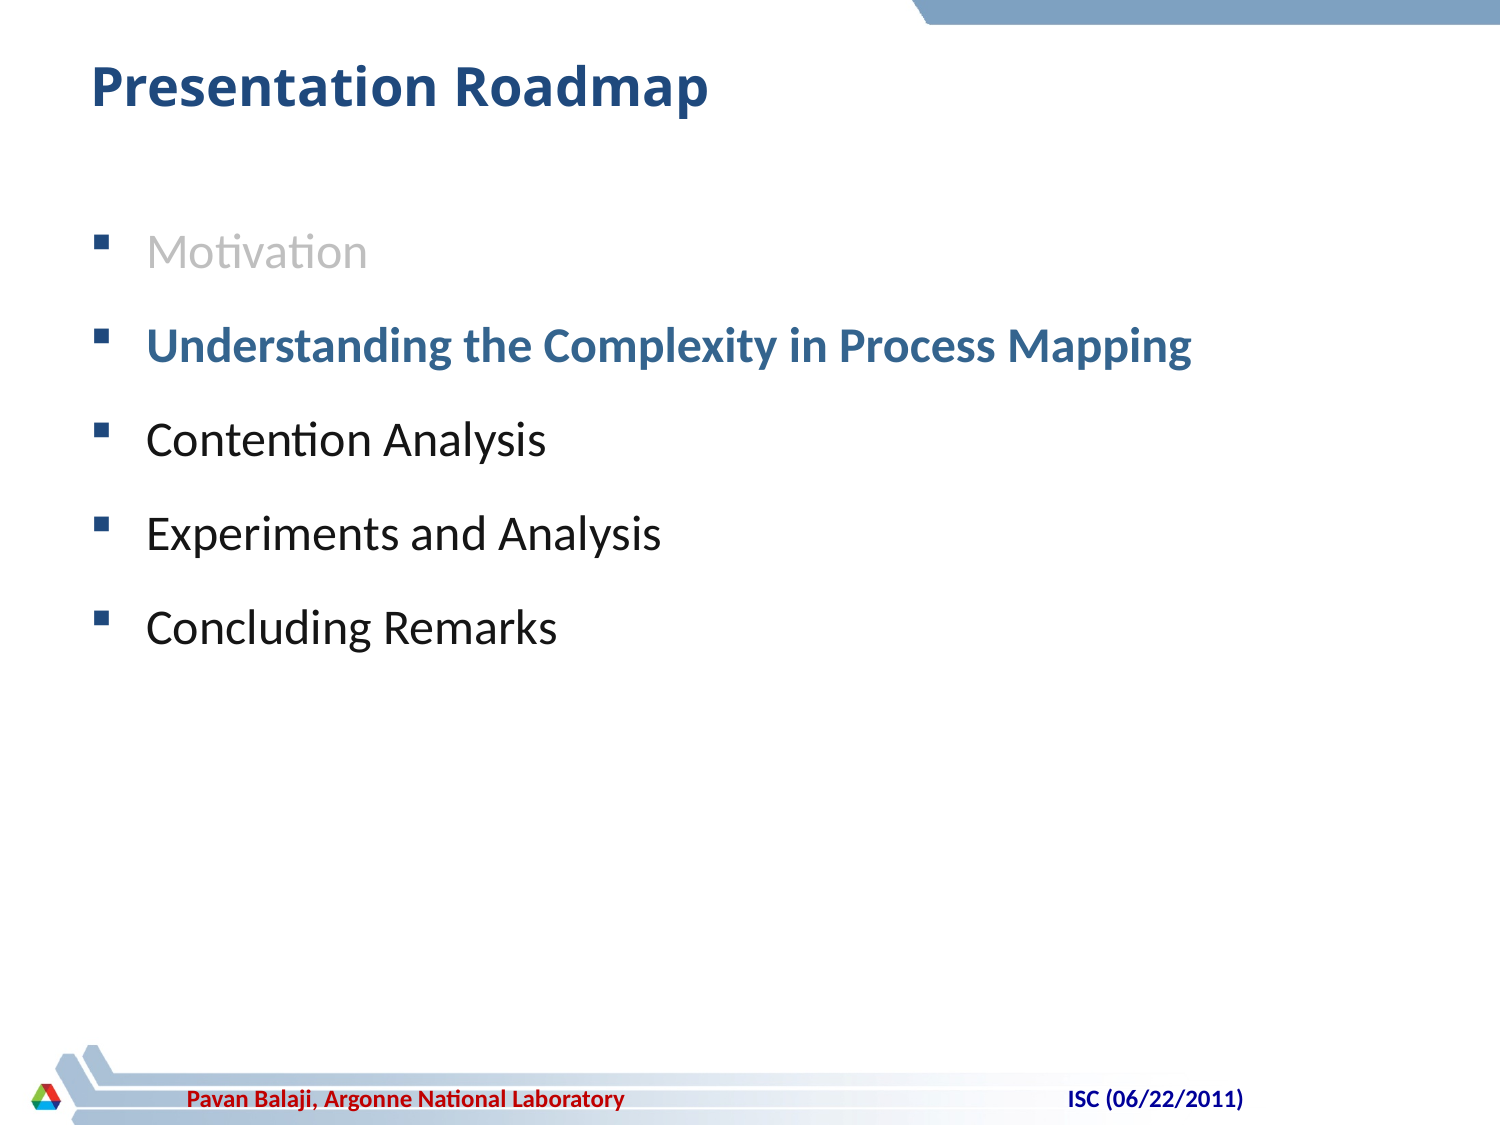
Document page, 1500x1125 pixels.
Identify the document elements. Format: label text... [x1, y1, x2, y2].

picture [0, 0, 1500, 26]
list Motivation Understanding the Complexity in Process Mapping Contention Analysis Experiments and Analysis Concluding Remarks [74, 187, 1426, 1038]
footer ISC (06/22/2011) [862, 1074, 1450, 1113]
picture [0, 1037, 1500, 1125]
title Presentation Roadmap [74, 44, 1426, 176]
